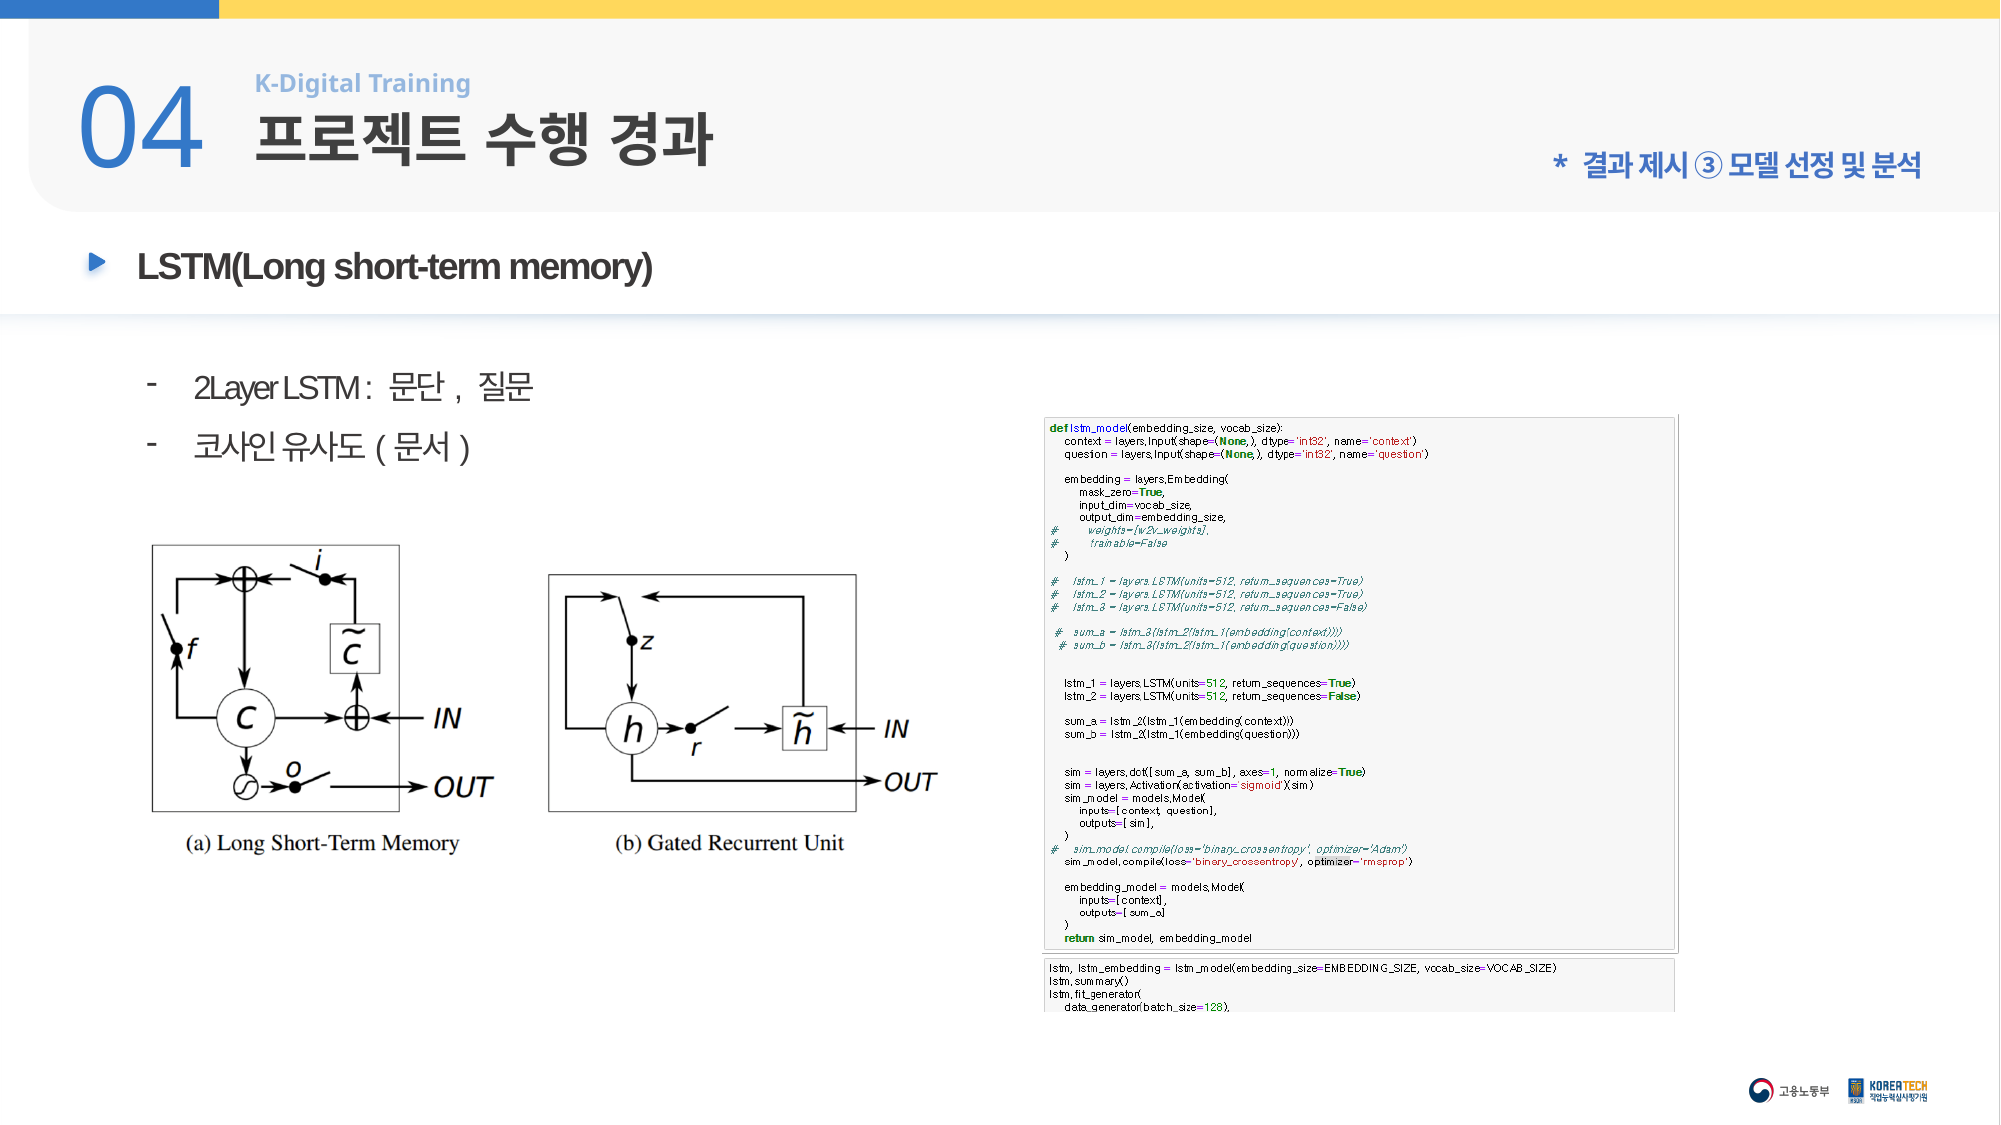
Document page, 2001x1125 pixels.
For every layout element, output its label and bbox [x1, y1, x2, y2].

text_box [88, 234, 1816, 296]
text_box [61, 54, 1038, 191]
text_box [1749, 1078, 1927, 1104]
picture [0, 0, 2000, 1125]
